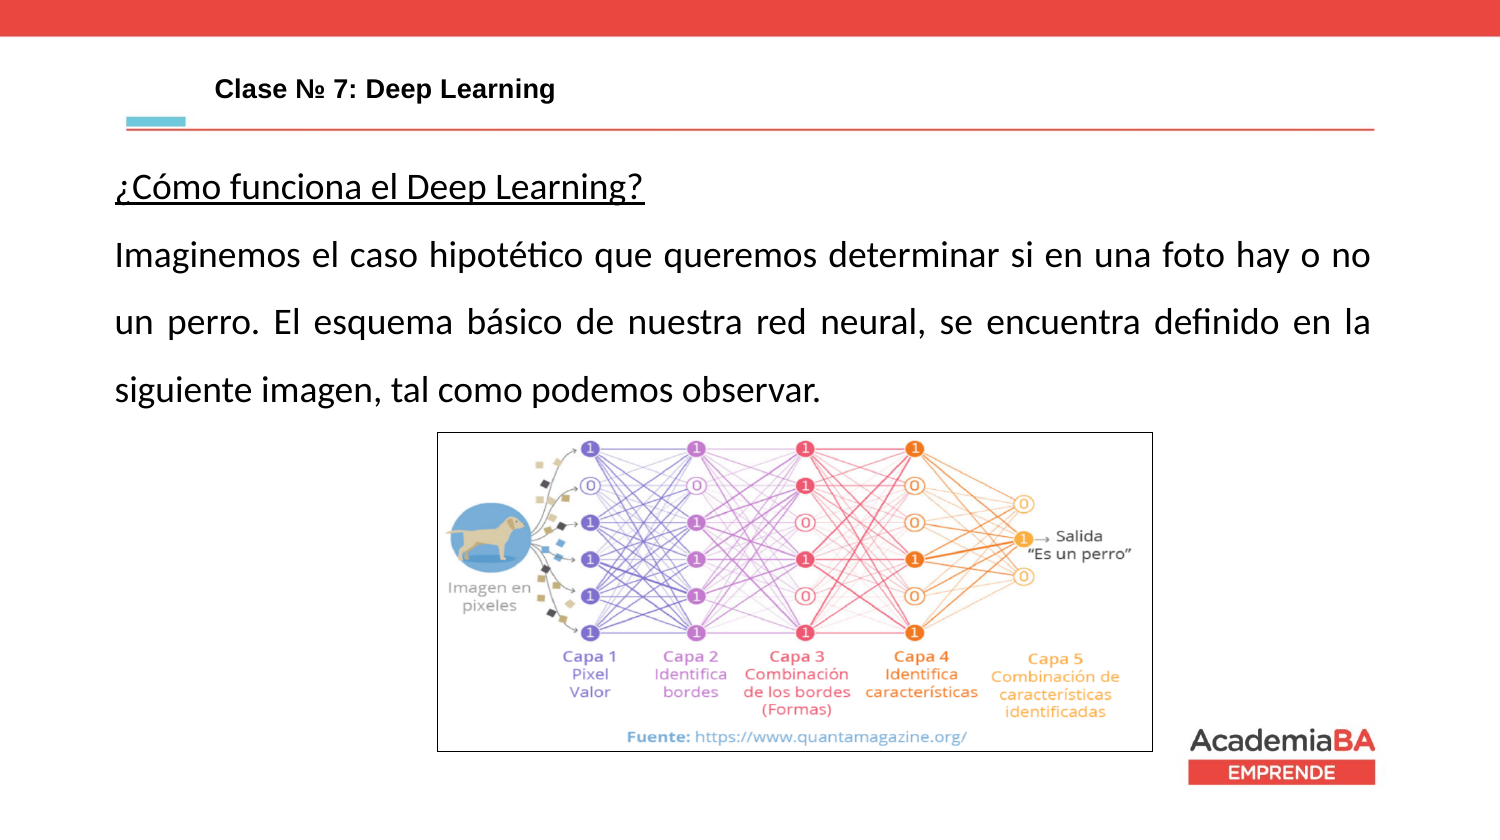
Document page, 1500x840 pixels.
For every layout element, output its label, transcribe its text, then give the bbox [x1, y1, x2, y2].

text_box Clase № 7: Deep Learning [212, 69, 1365, 105]
text_box ¿Cómo funciona el Deep Learning? Imaginemos el caso hipotético que queremos determinar si en una foto hay o no un perro. El esquema básico de nuestra red neural, se encuentra definido en la siguiente imagen, tal como podemos observar. [99, 132, 1388, 552]
picture [0, 0, 1500, 787]
